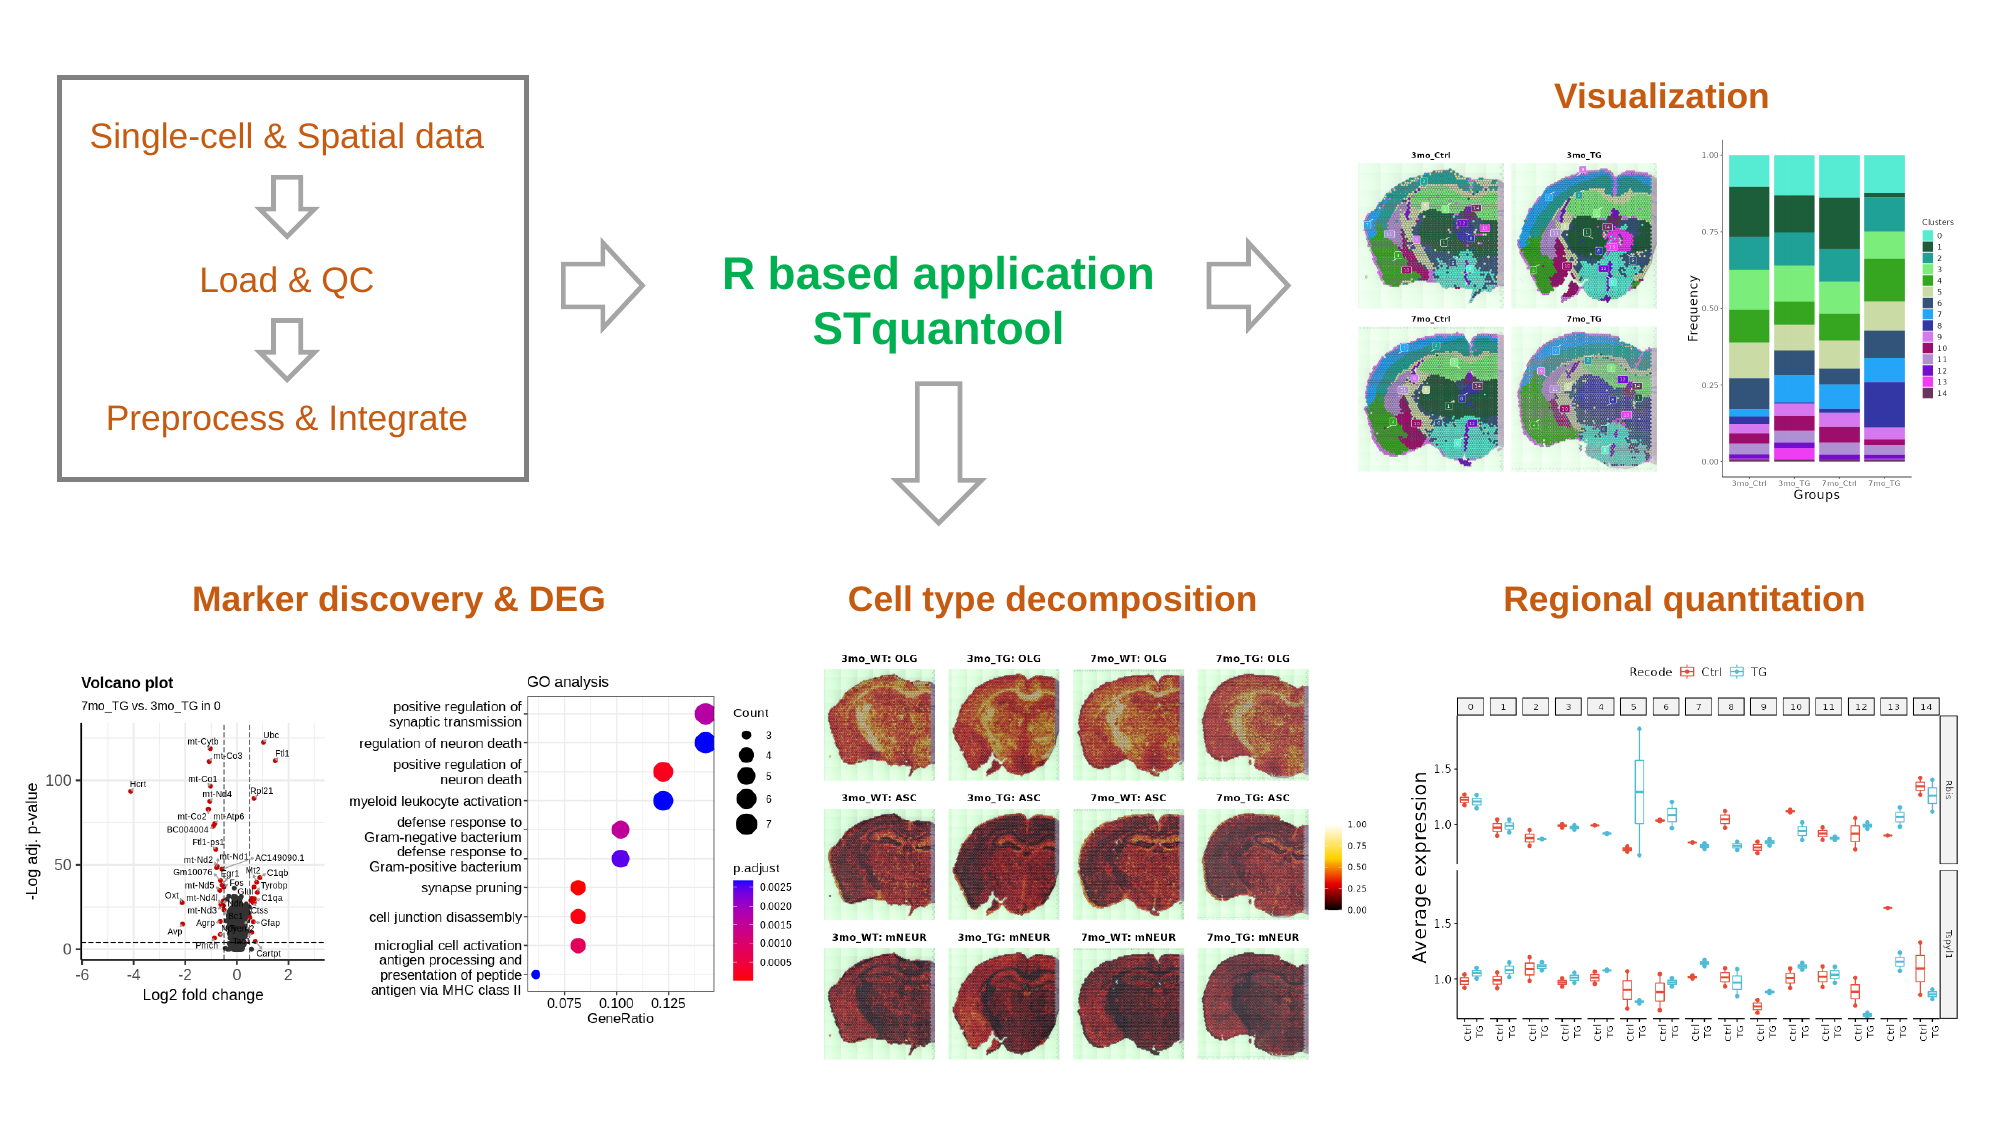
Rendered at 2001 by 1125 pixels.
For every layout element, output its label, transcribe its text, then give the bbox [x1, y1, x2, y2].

text_box Cell type decomposition [817, 568, 1289, 626]
text_box [1208, 240, 1290, 331]
text_box Visualization [1482, 65, 1842, 124]
picture [1684, 136, 1961, 505]
text_box [562, 240, 644, 331]
picture [1406, 651, 1963, 1068]
picture [15, 666, 335, 1035]
text_box Marker discovery & DEG [152, 568, 646, 626]
picture [810, 643, 1383, 1073]
text_box Regional quantitation [1472, 568, 1898, 626]
text_box [58, 76, 528, 481]
picture [1350, 145, 1663, 480]
picture [342, 669, 804, 1032]
text_box [893, 382, 984, 525]
text_box R based application STquantool [701, 236, 1176, 362]
